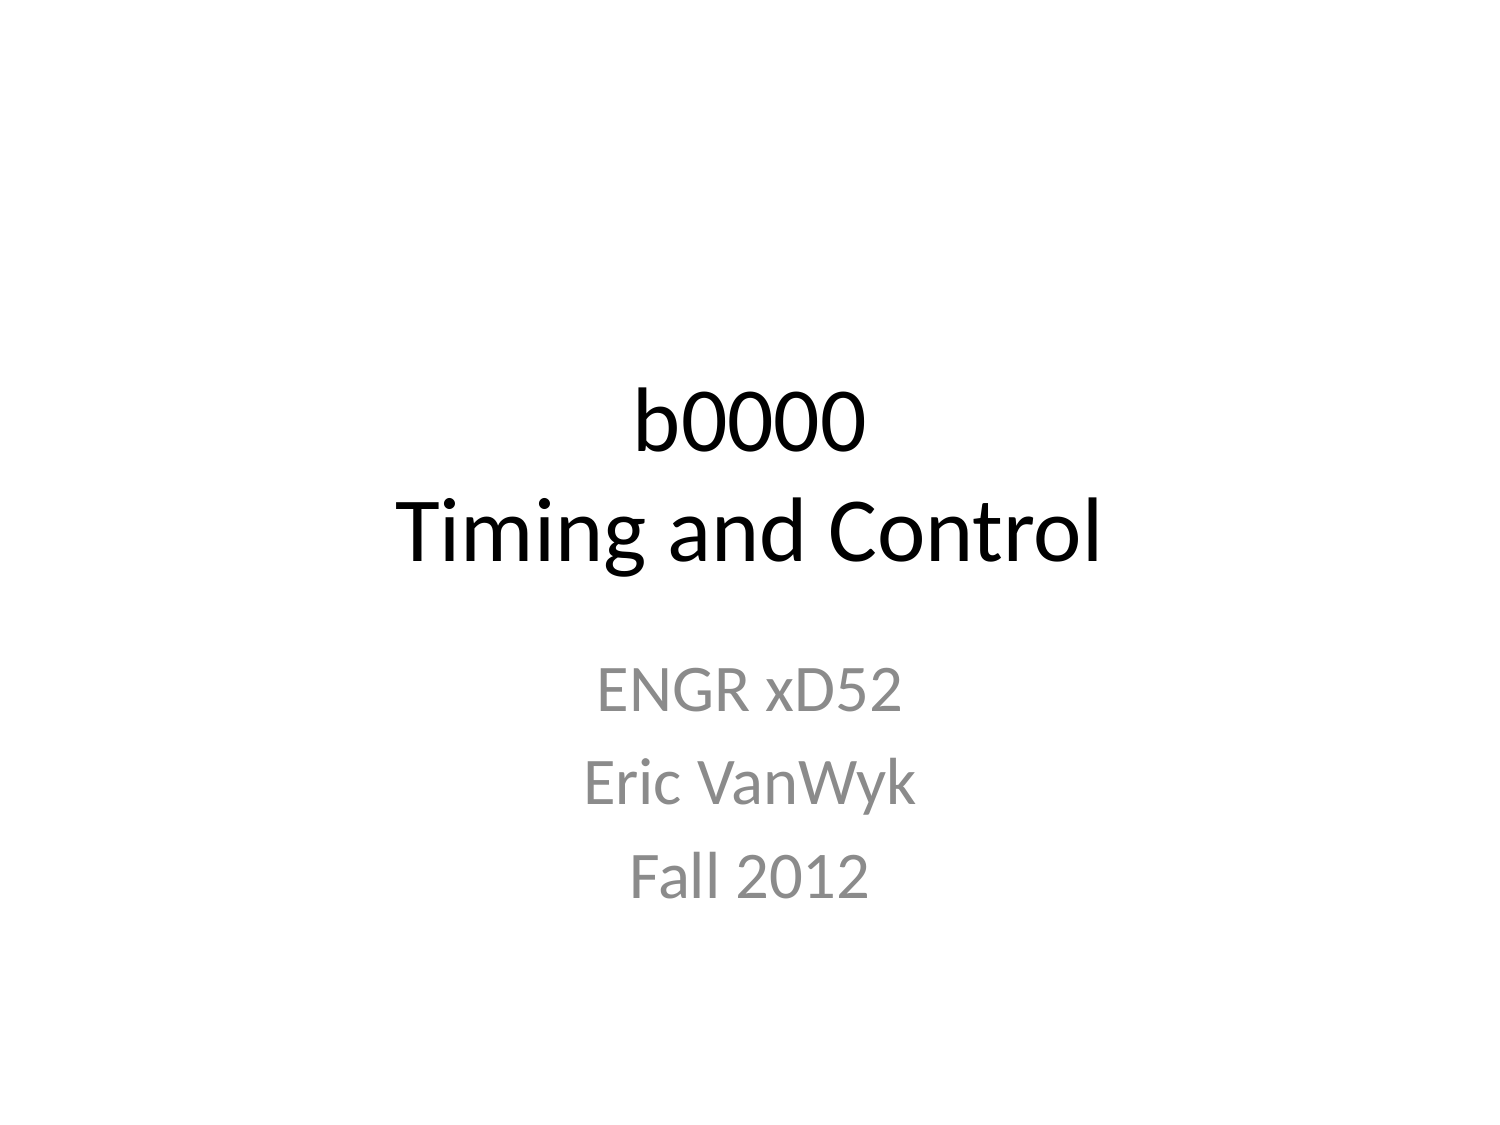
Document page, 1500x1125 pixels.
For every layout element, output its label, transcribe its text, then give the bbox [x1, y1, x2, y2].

subtitle ENGR xD52 Eric VanWyk Fall 2012 [225, 637, 1275, 925]
title b0000 Timing and Control [112, 349, 1388, 591]
